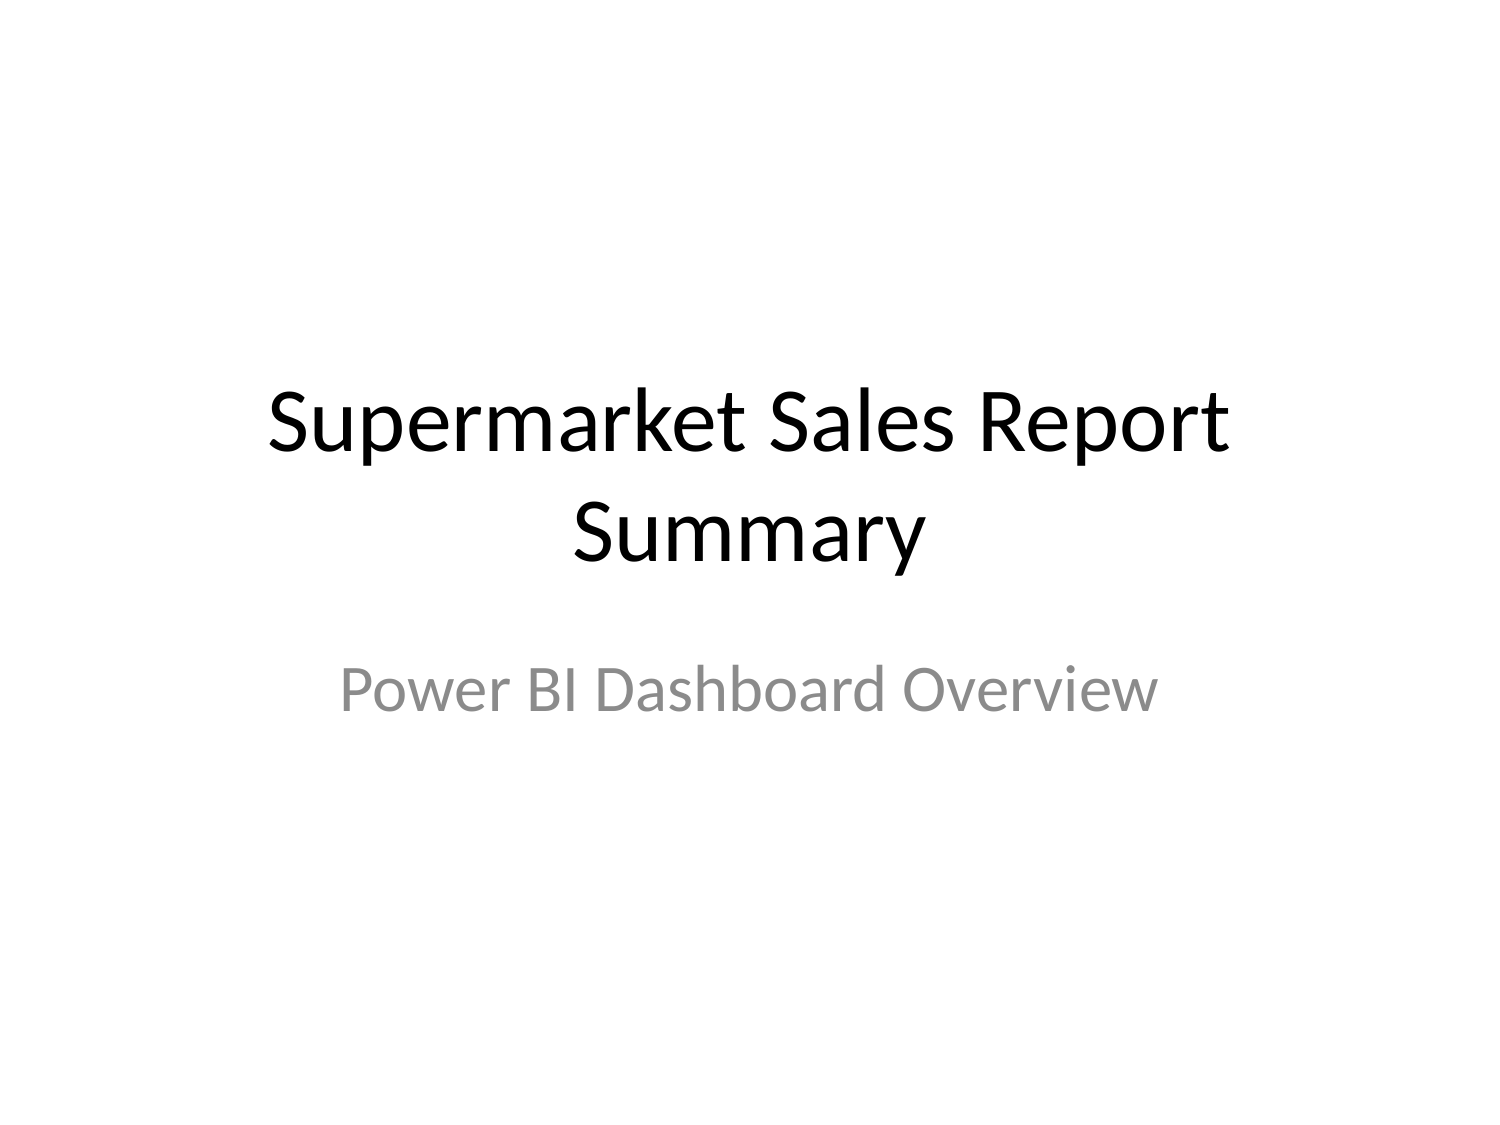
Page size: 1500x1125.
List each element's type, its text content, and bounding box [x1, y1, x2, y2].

title Supermarket Sales Report Summary [112, 349, 1388, 591]
subtitle Power BI Dashboard Overview [225, 637, 1275, 925]
